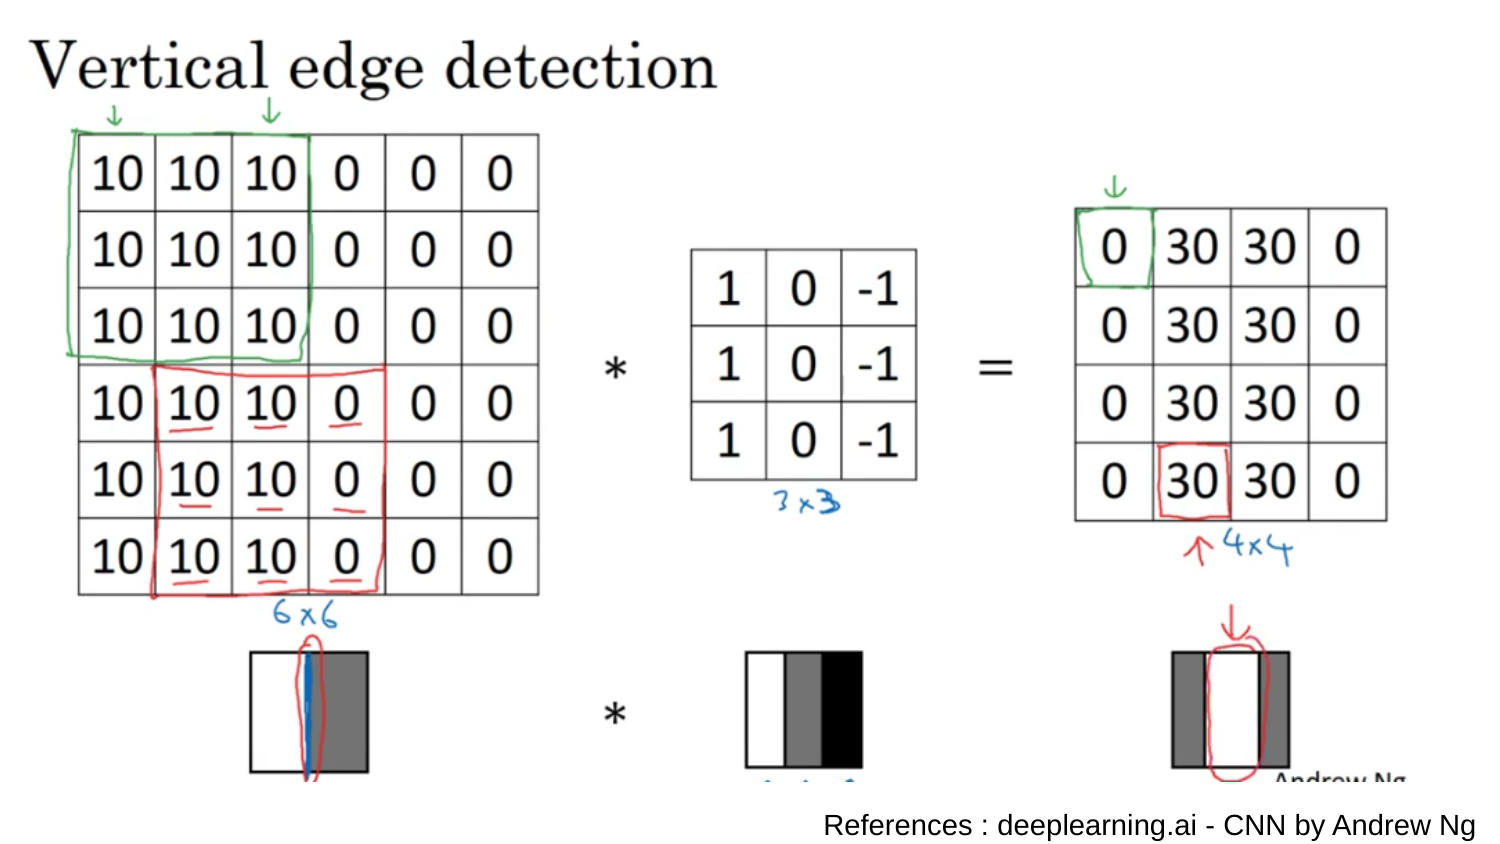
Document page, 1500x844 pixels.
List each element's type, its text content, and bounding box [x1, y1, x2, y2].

text_box References : deeplearning.ai - CNN by Andrew Ng [808, 791, 1500, 844]
picture [24, 24, 1410, 782]
